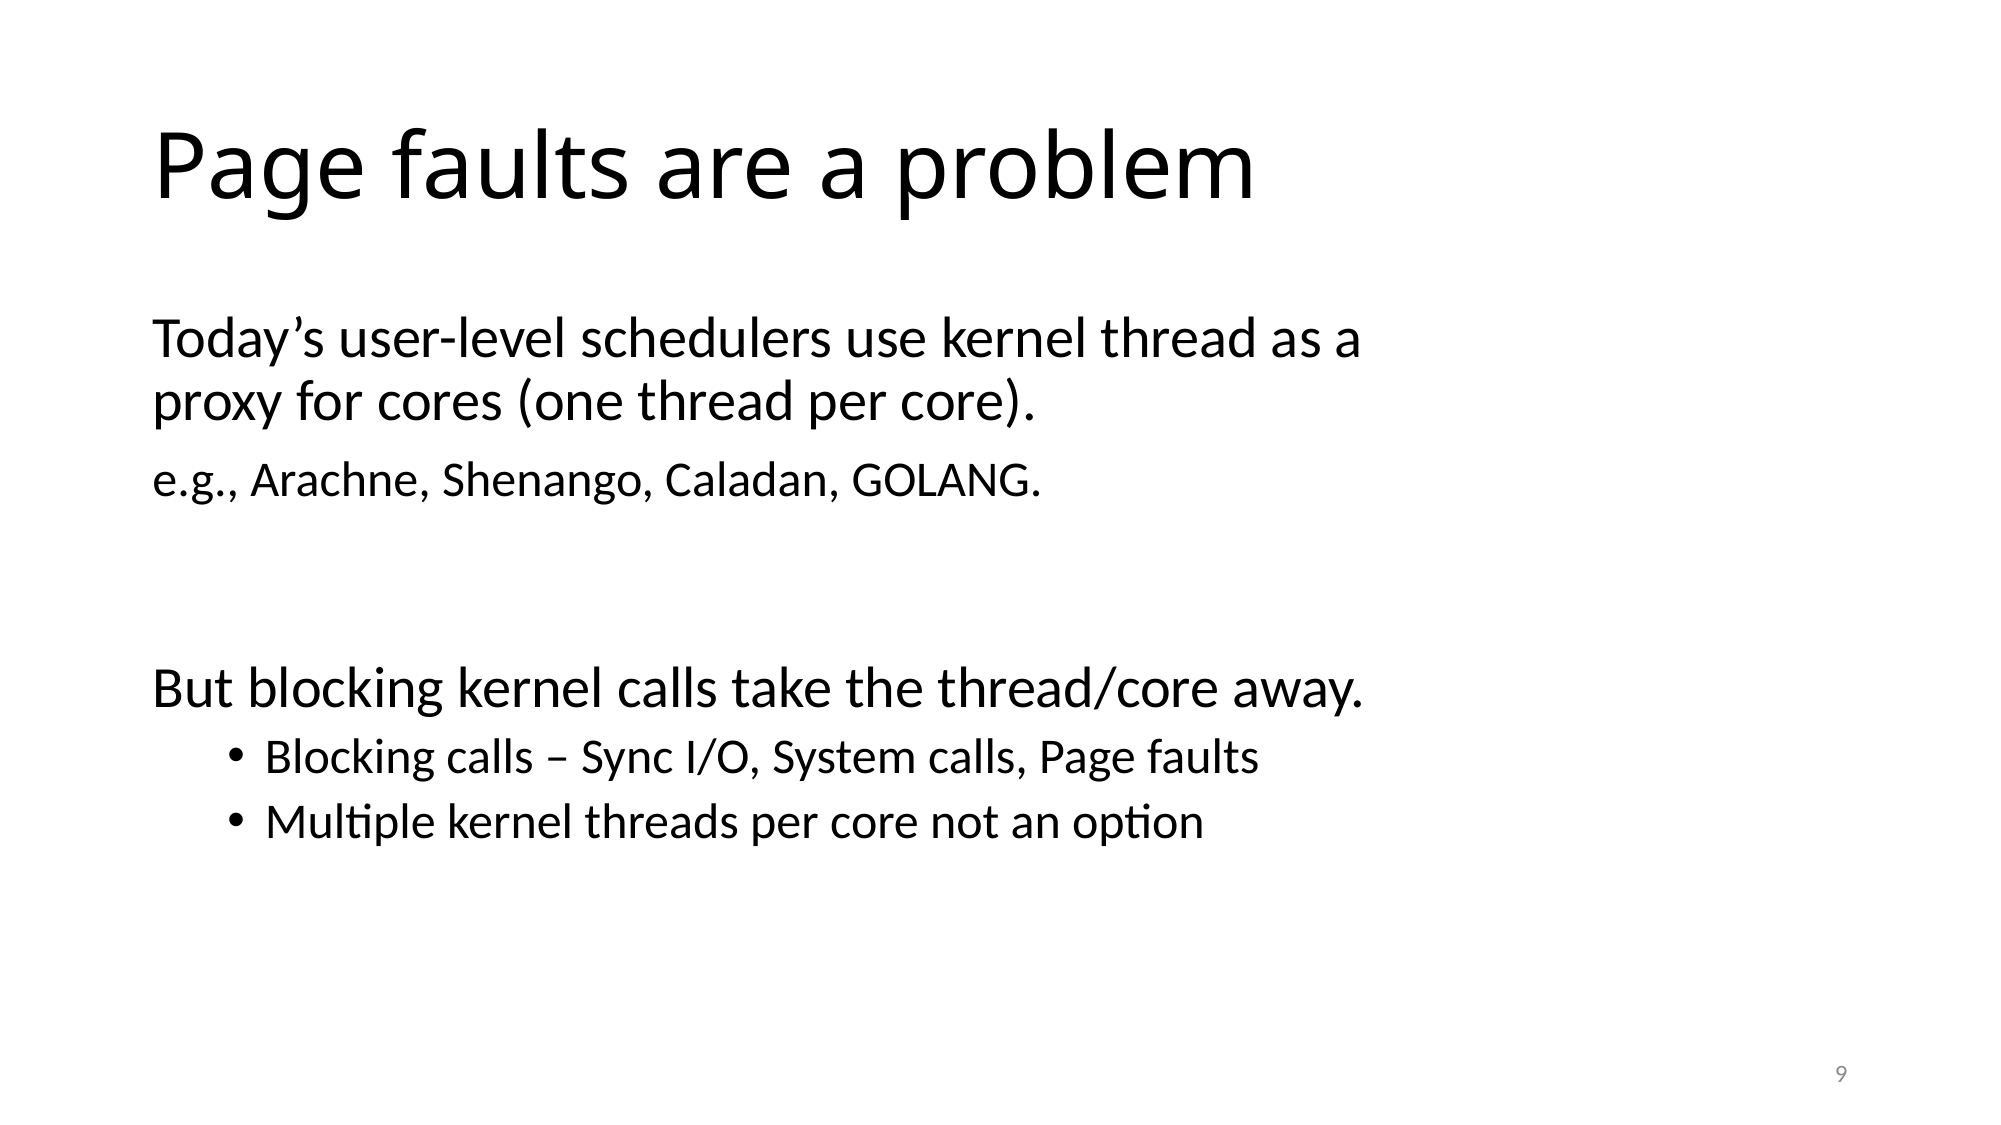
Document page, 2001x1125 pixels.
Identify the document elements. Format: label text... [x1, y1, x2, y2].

slide_number 9 [1412, 1042, 1863, 1103]
title Page faults are a problem [137, 59, 1863, 278]
list Today’s user-level schedulers use kernel thread as a proxy for cores (one thread per core). e.g., Arachne, Shenango, Caladan, GOLANG. But blocking kernel calls take the thread/core away. Blocking calls – Sync I/O, System calls, Page faults Multiple kernel threads per core not an option [137, 299, 1413, 1014]
